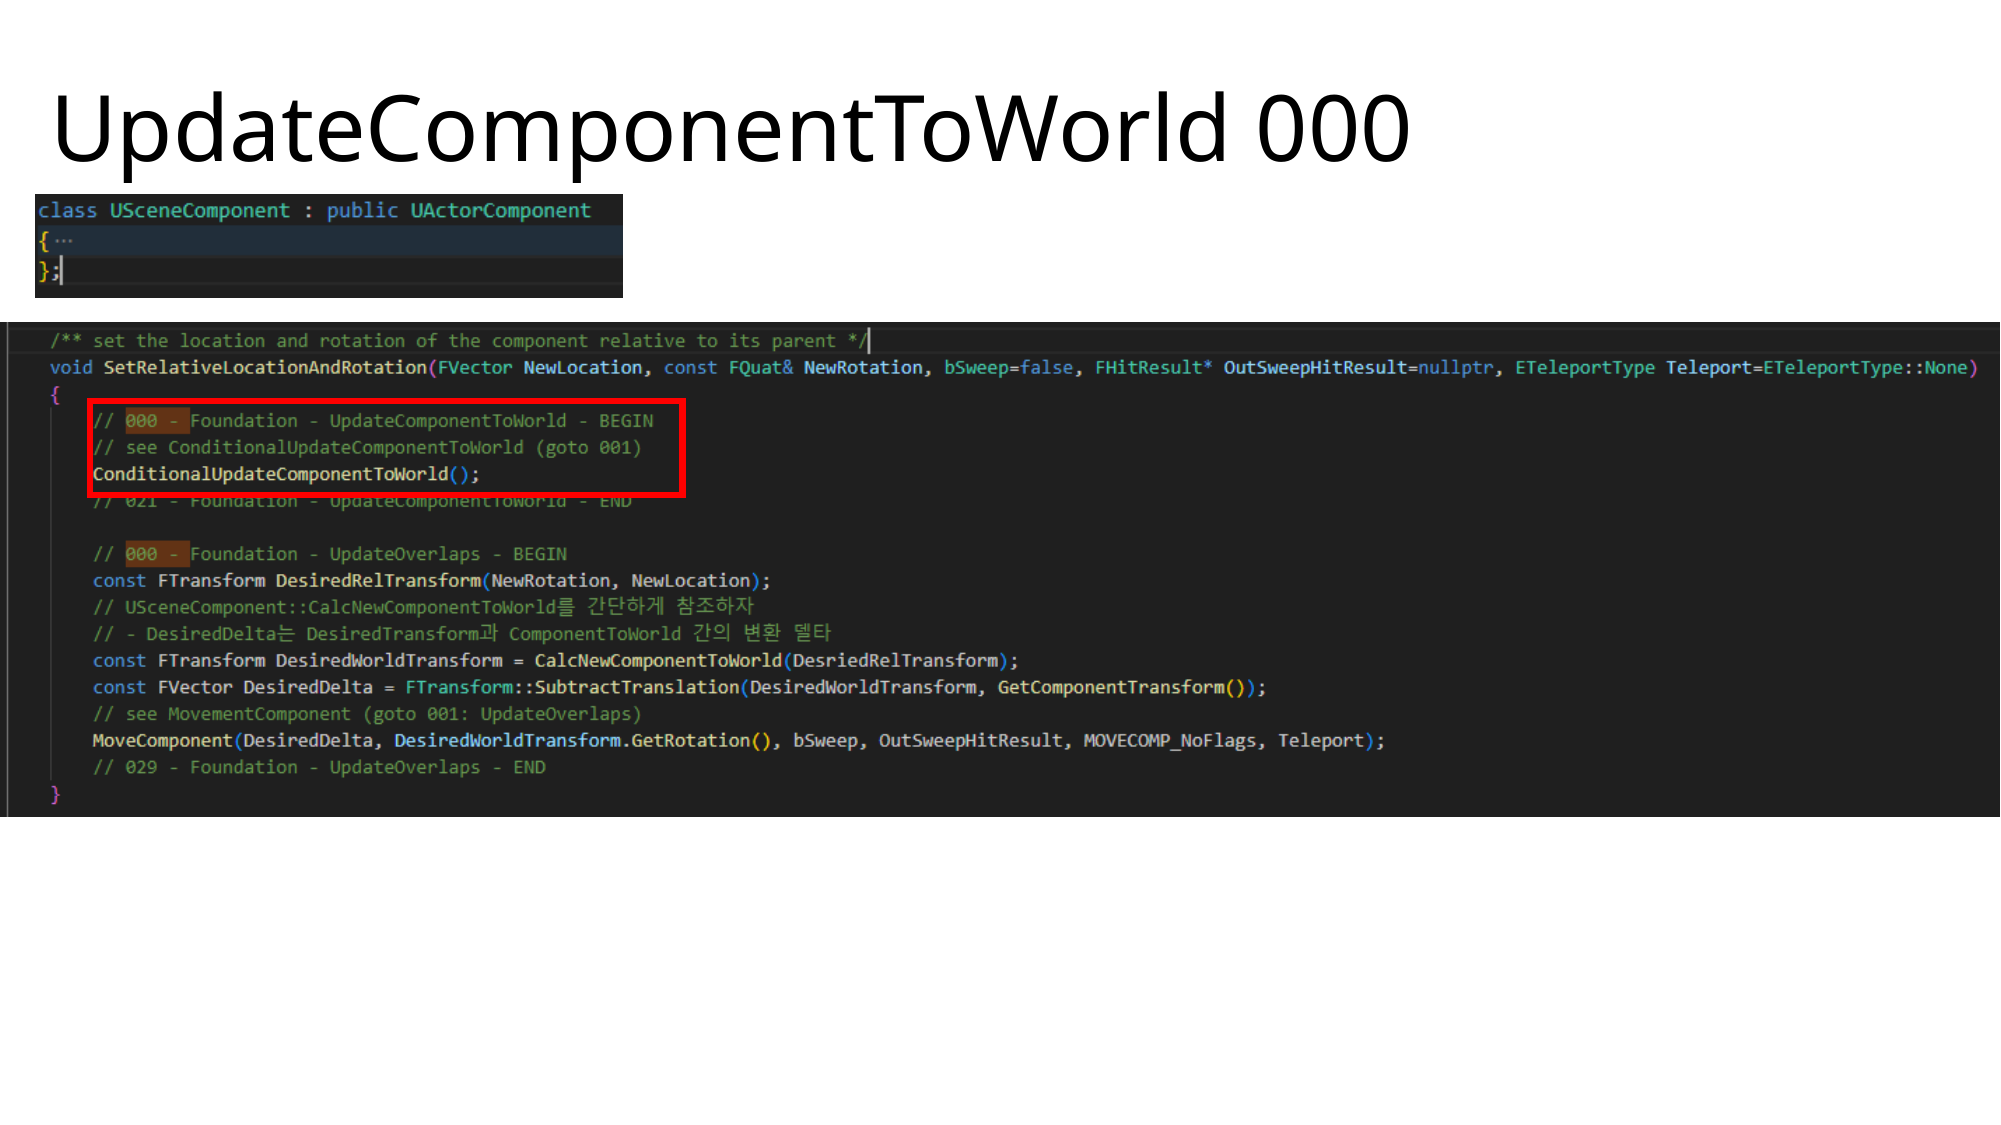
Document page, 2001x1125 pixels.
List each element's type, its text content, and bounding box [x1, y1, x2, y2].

picture [0, 322, 2000, 817]
text_box UpdateComponentToWorld 000 [34, 67, 1760, 195]
picture [34, 194, 623, 299]
